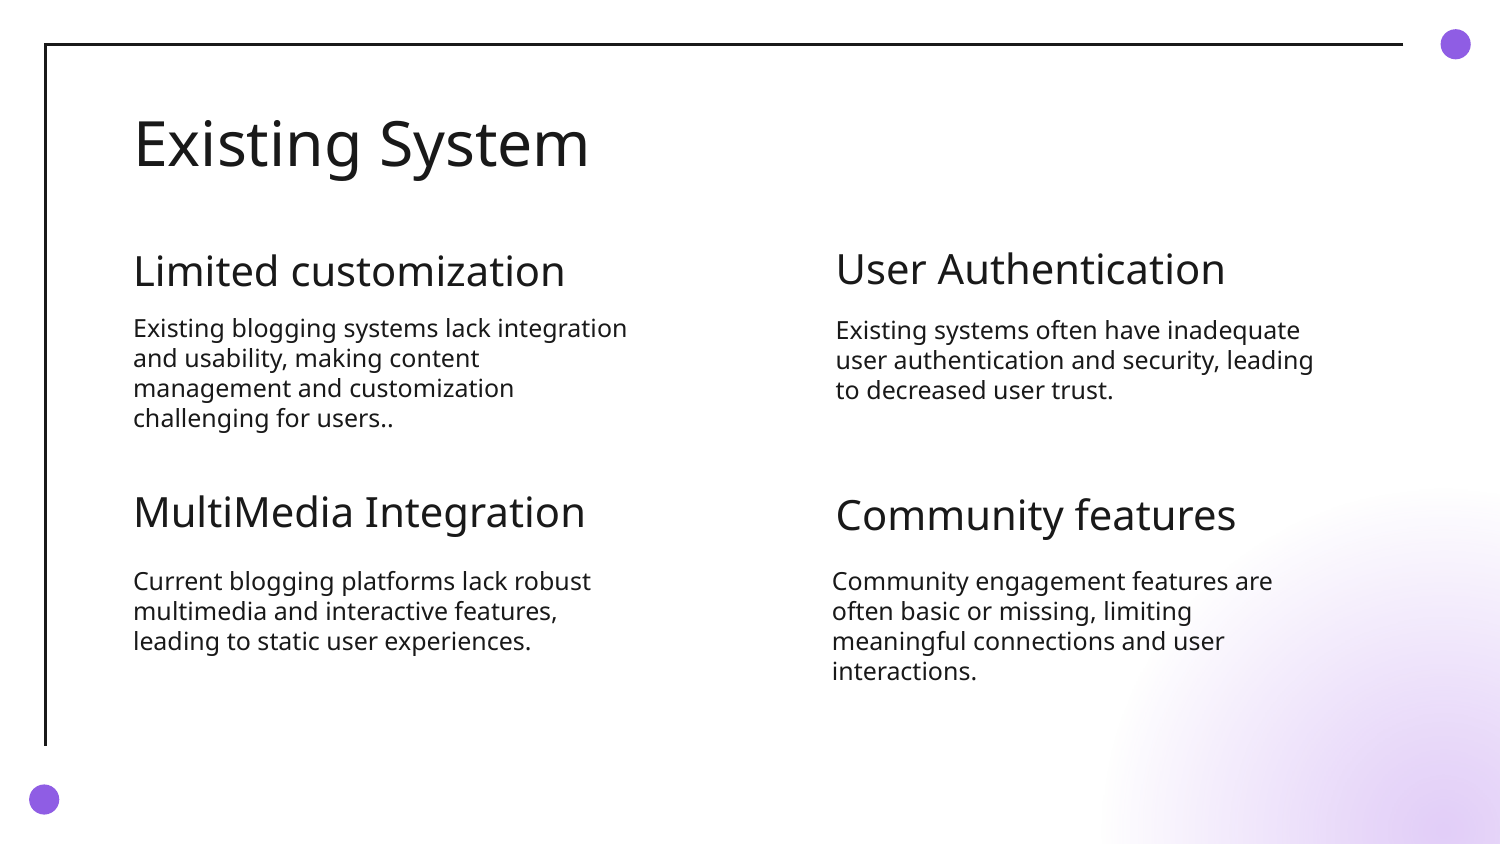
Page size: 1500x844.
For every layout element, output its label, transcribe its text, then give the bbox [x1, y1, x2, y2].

title Existing System [118, 88, 1382, 183]
subtitle User Authentication [820, 233, 1348, 309]
subtitle Current blogging platforms lack robust multimedia and interactive features, leading to static user experiences. [118, 550, 646, 731]
subtitle Existing blogging systems lack integration and usability, making content management and customization challenging for users.. [118, 310, 646, 437]
subtitle MultiMedia Integration [118, 475, 646, 550]
subtitle Limited customization [118, 234, 646, 310]
subtitle Existing systems often have inadequate user authentication and security, leading to decreased user trust. [820, 309, 1348, 438]
subtitle Community engagement features are often basic or missing, limiting meaningful connections and user interactions. [816, 550, 1345, 731]
subtitle Community features [820, 479, 1348, 555]
